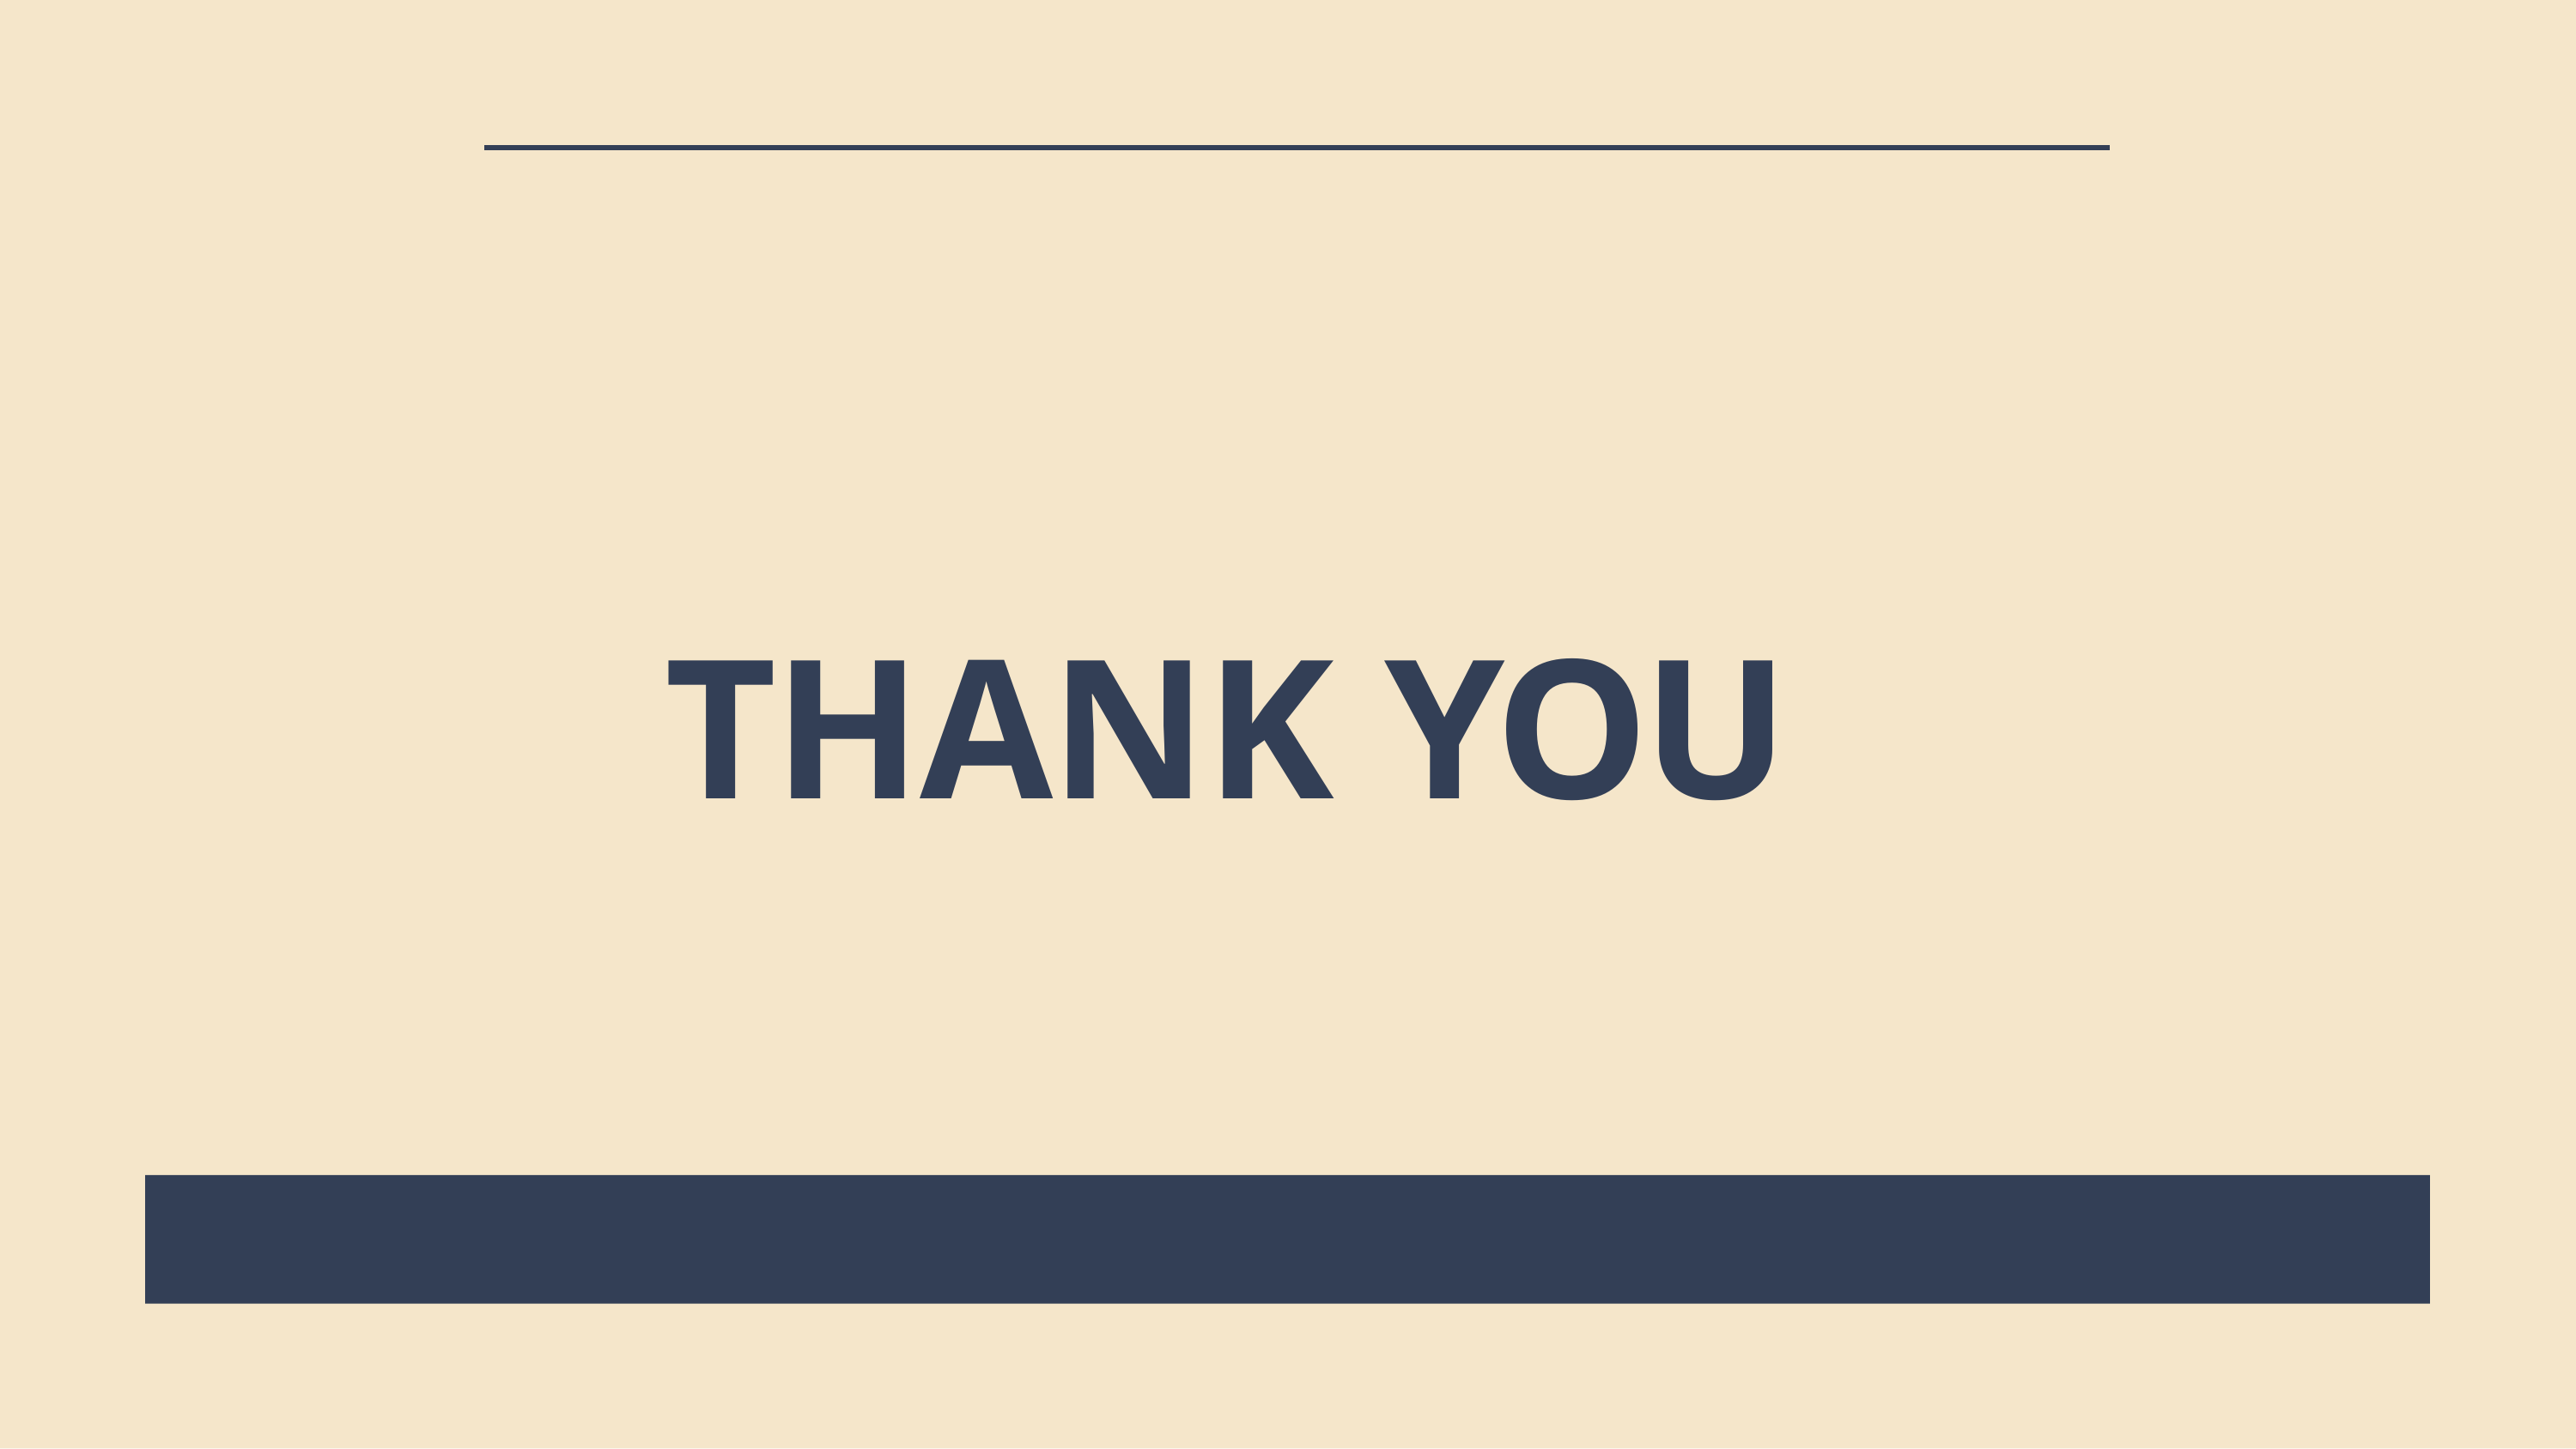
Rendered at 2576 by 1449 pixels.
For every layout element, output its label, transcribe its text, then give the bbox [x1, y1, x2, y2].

text_box [145, 1174, 2430, 1304]
text_box [0, 0, 2576, 1449]
title THANK YOU [663, 603, 1914, 848]
